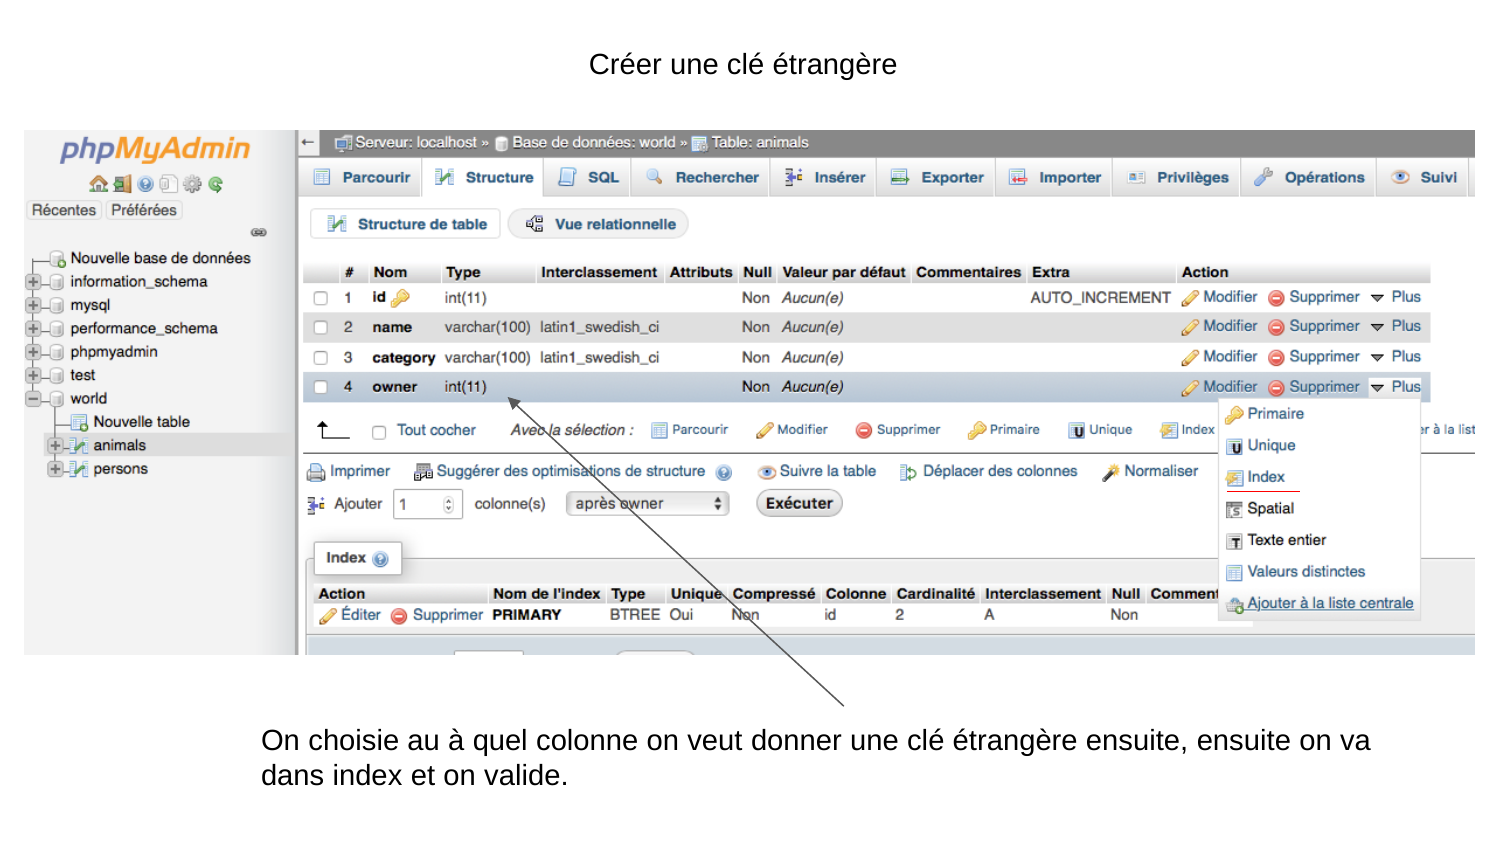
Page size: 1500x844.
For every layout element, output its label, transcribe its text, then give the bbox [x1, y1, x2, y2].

text_box On choisie au à quel colonne on veut donner une clé étrangère ensuite, ensuite on va dans index et on valide. [246, 706, 1442, 819]
picture [24, 130, 1476, 655]
text_box Créer une clé étrangère [573, 29, 927, 93]
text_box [507, 396, 845, 707]
